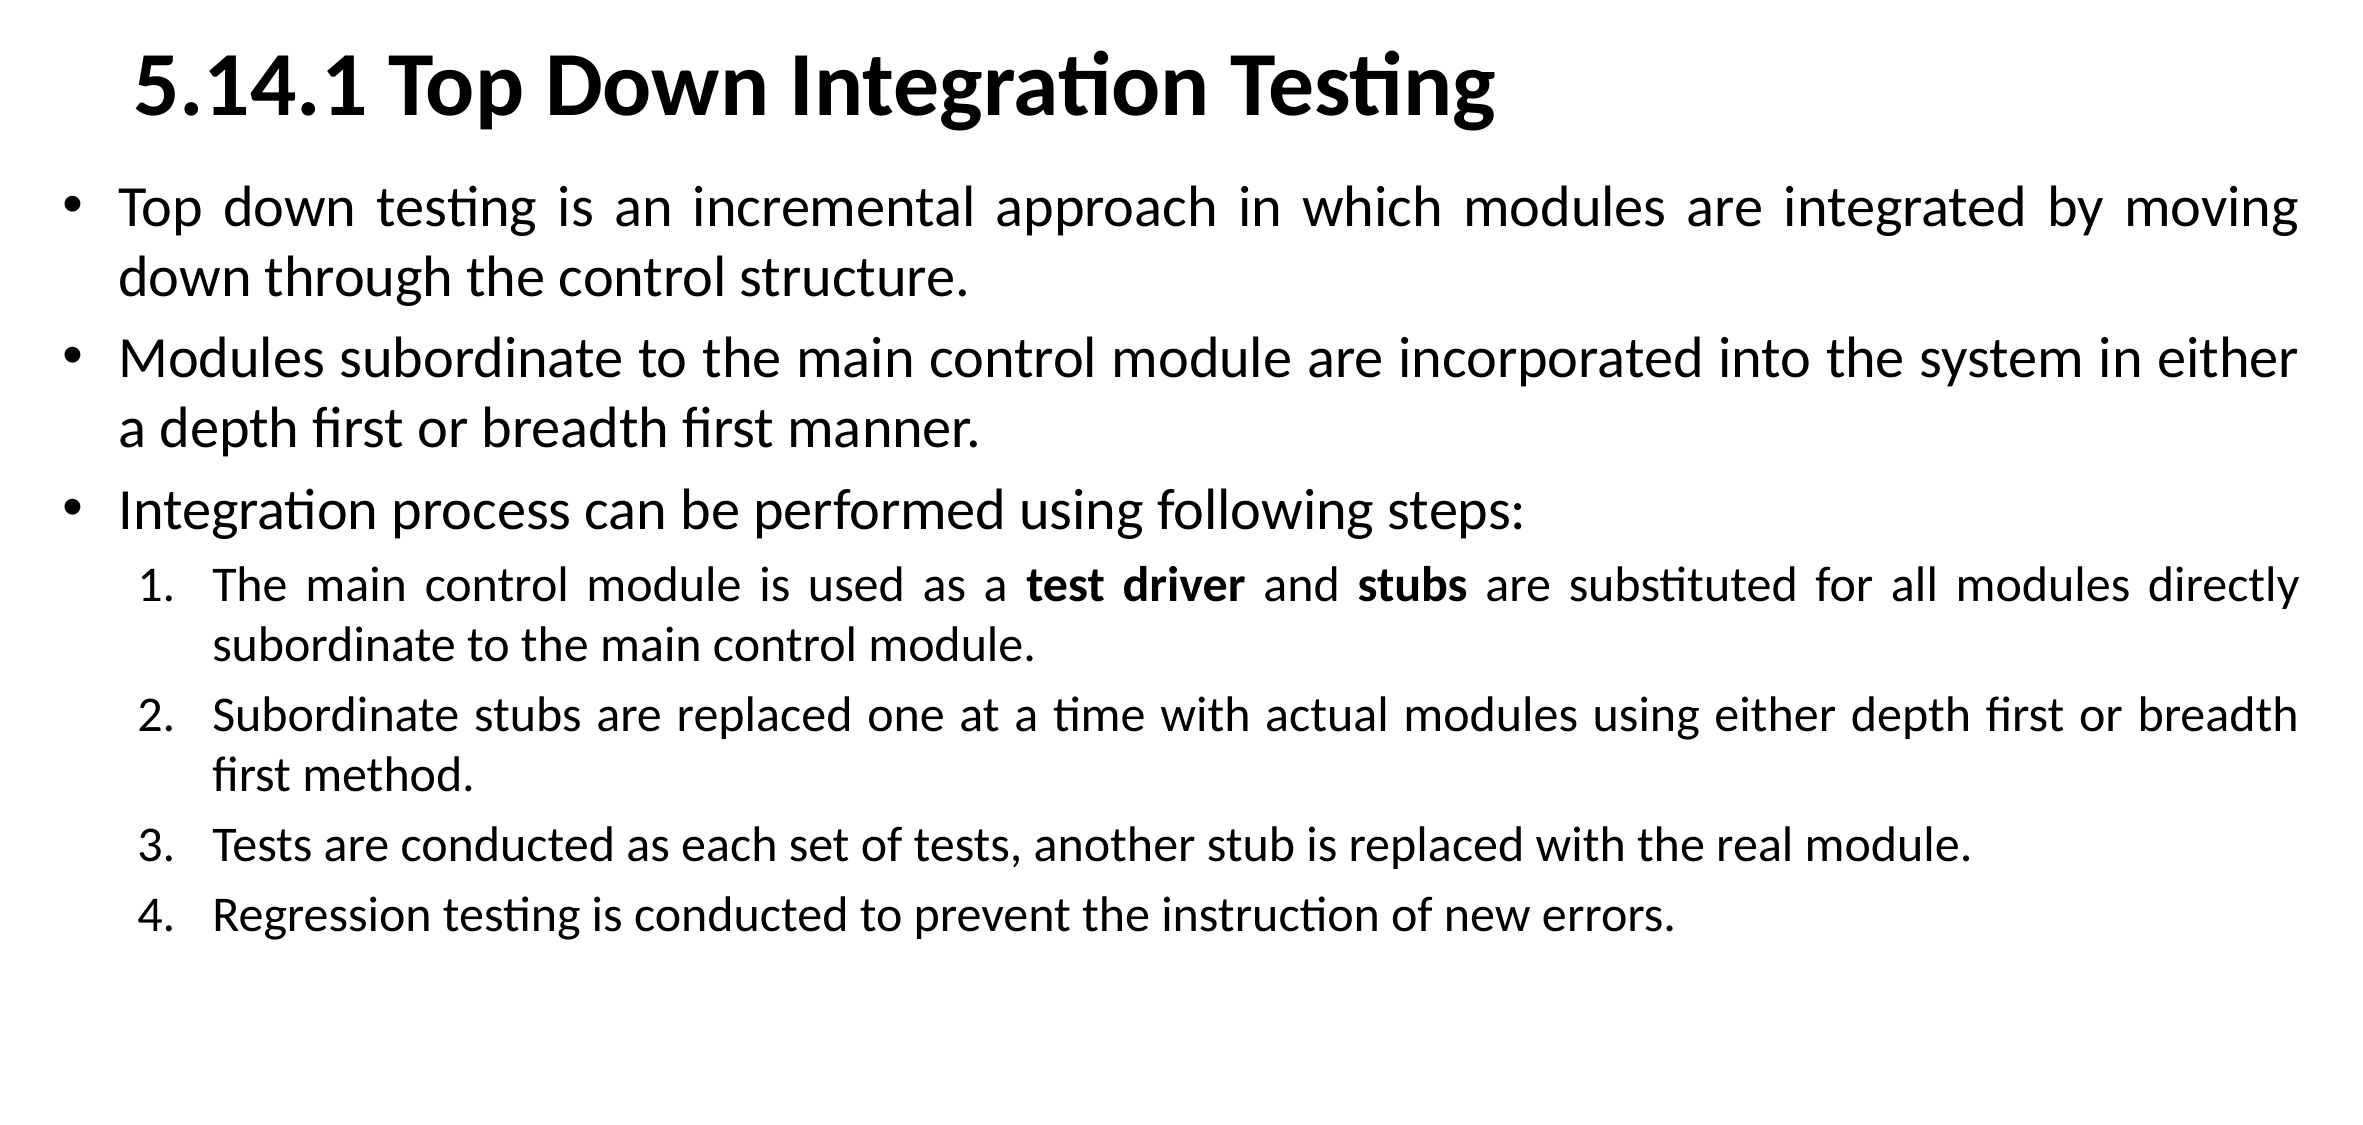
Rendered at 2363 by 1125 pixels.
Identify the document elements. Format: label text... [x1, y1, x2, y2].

list Top down testing is an incremental approach in which modules are integrated by moving down through the control structure. Modules subordinate to the main control module are incorporated into the system in either a depth first or breadth first manner. Integration process can be performed using following steps: The main control module is used as a test driver and stubs are substituted for all modules directly subordinate to the main control module. Subordinate stubs are replaced one at a time with actual modules using either depth first or breadth first method. Tests are conducted as each set of tests, another stub is replaced with the real module. Regression testing is conducted to prevent the instruction of new errors. [47, 160, 2316, 1106]
title 5.14.1 Top Down Integration Testing [118, 0, 2245, 160]
